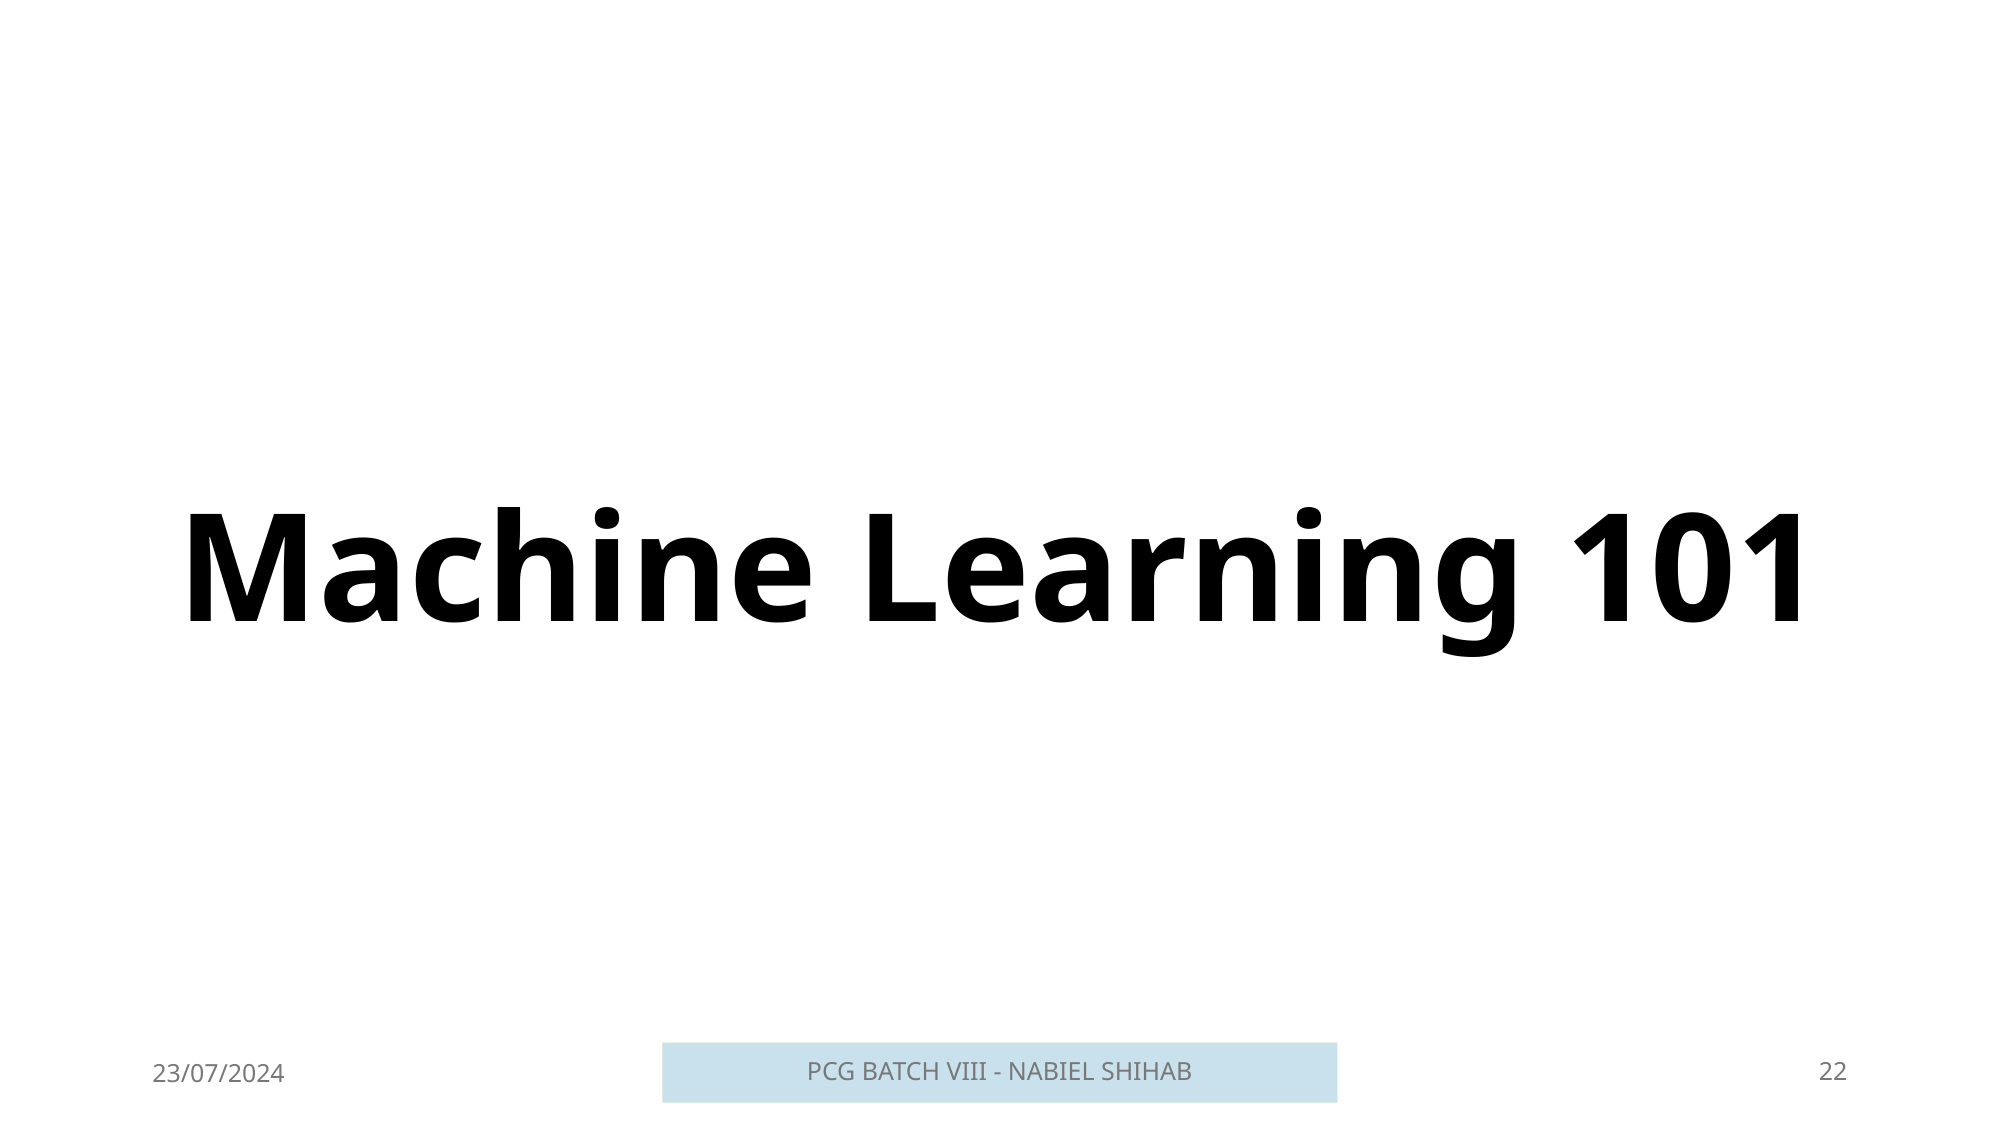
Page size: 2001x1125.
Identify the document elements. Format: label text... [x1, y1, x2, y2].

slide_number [137, 1042, 588, 1103]
slide_number 22 [1412, 1042, 1863, 1103]
text_box Machine Learning 101 [162, 463, 1838, 659]
footer PCG BATCH VIII - NABIEL SHIHAB [662, 1042, 1338, 1103]
